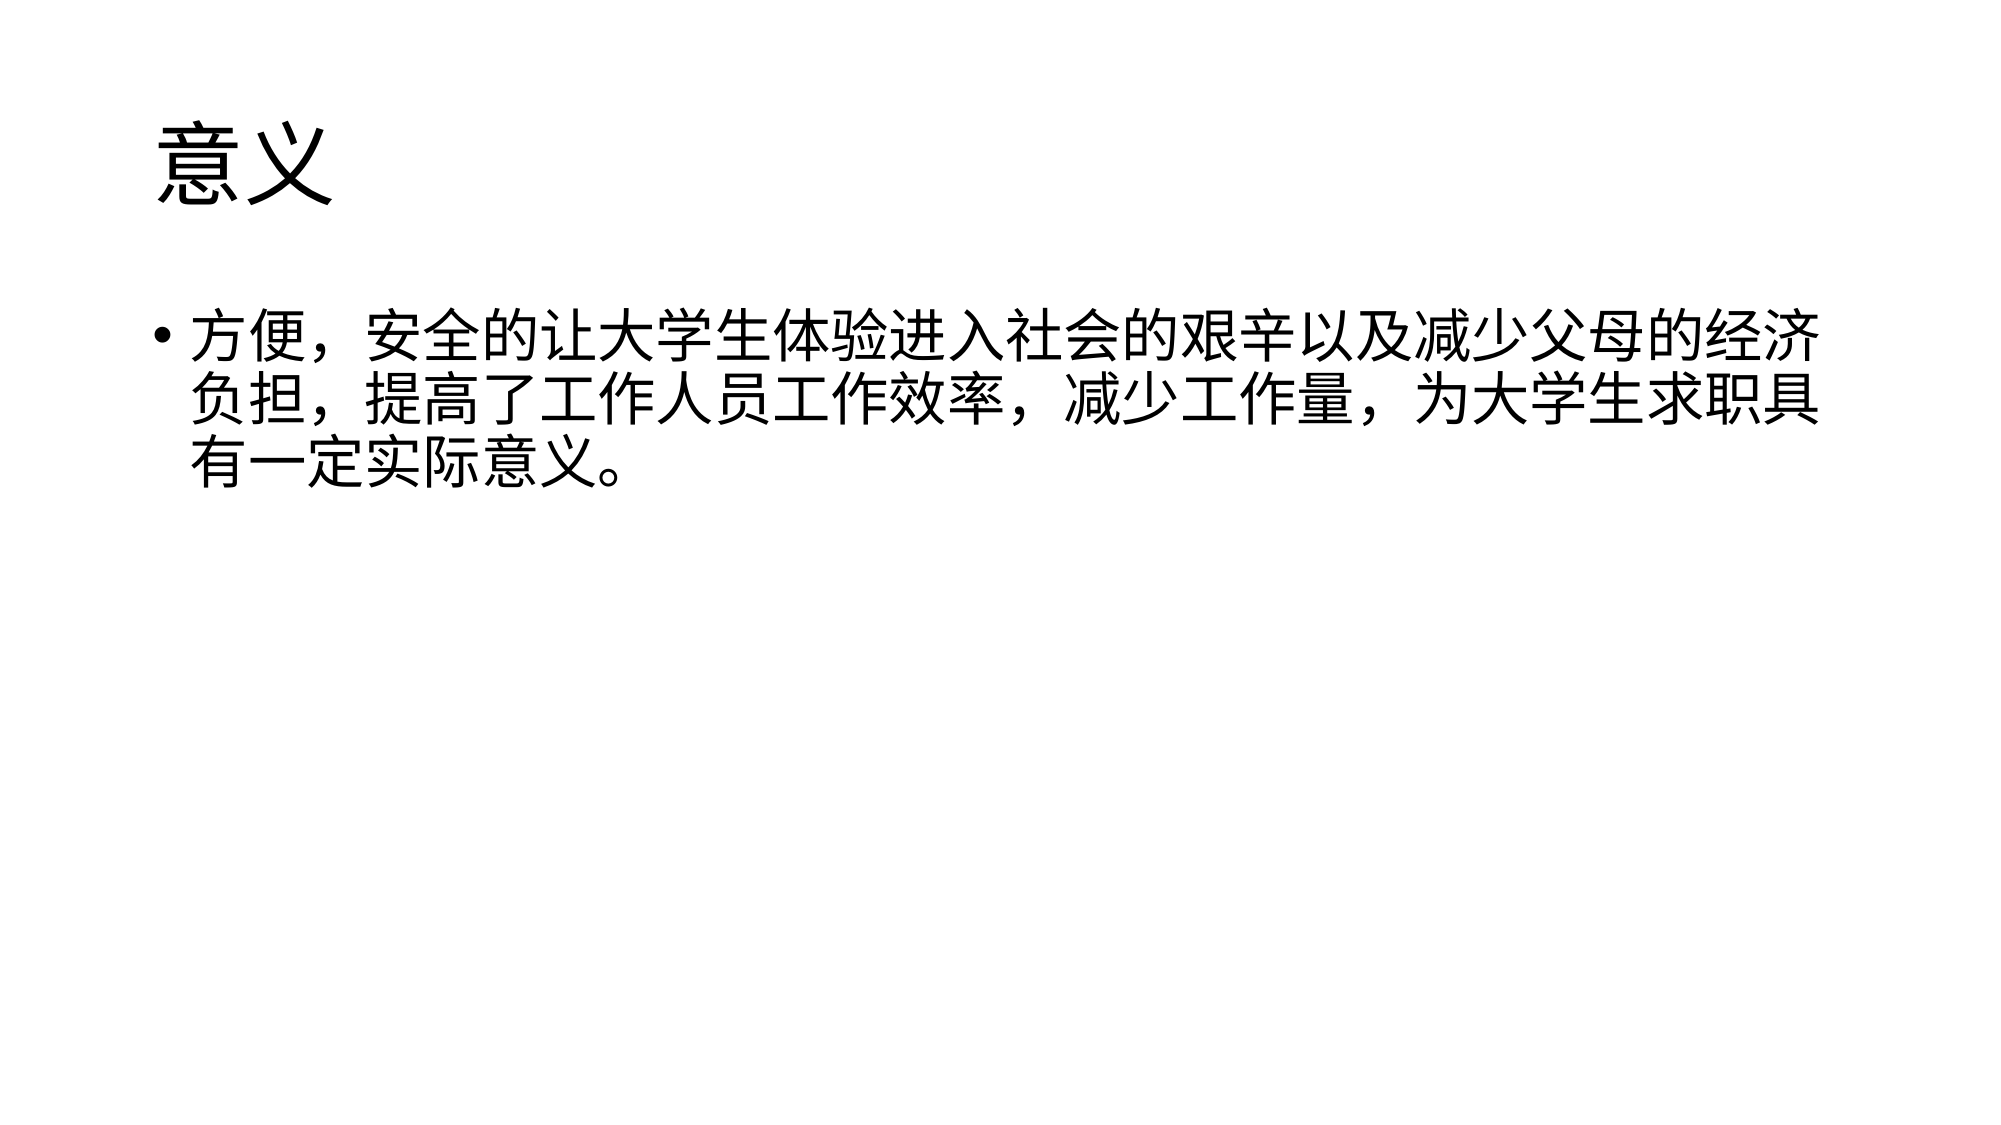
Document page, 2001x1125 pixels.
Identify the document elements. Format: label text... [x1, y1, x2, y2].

list 方便，安全的让大学生体验进入社会的艰辛以及减少父母的经济负担，提高了工作人员工作效率，减少工作量，为大学生求职具有一定实际意义。 [137, 299, 1863, 1014]
title 意义 [137, 59, 1863, 278]
